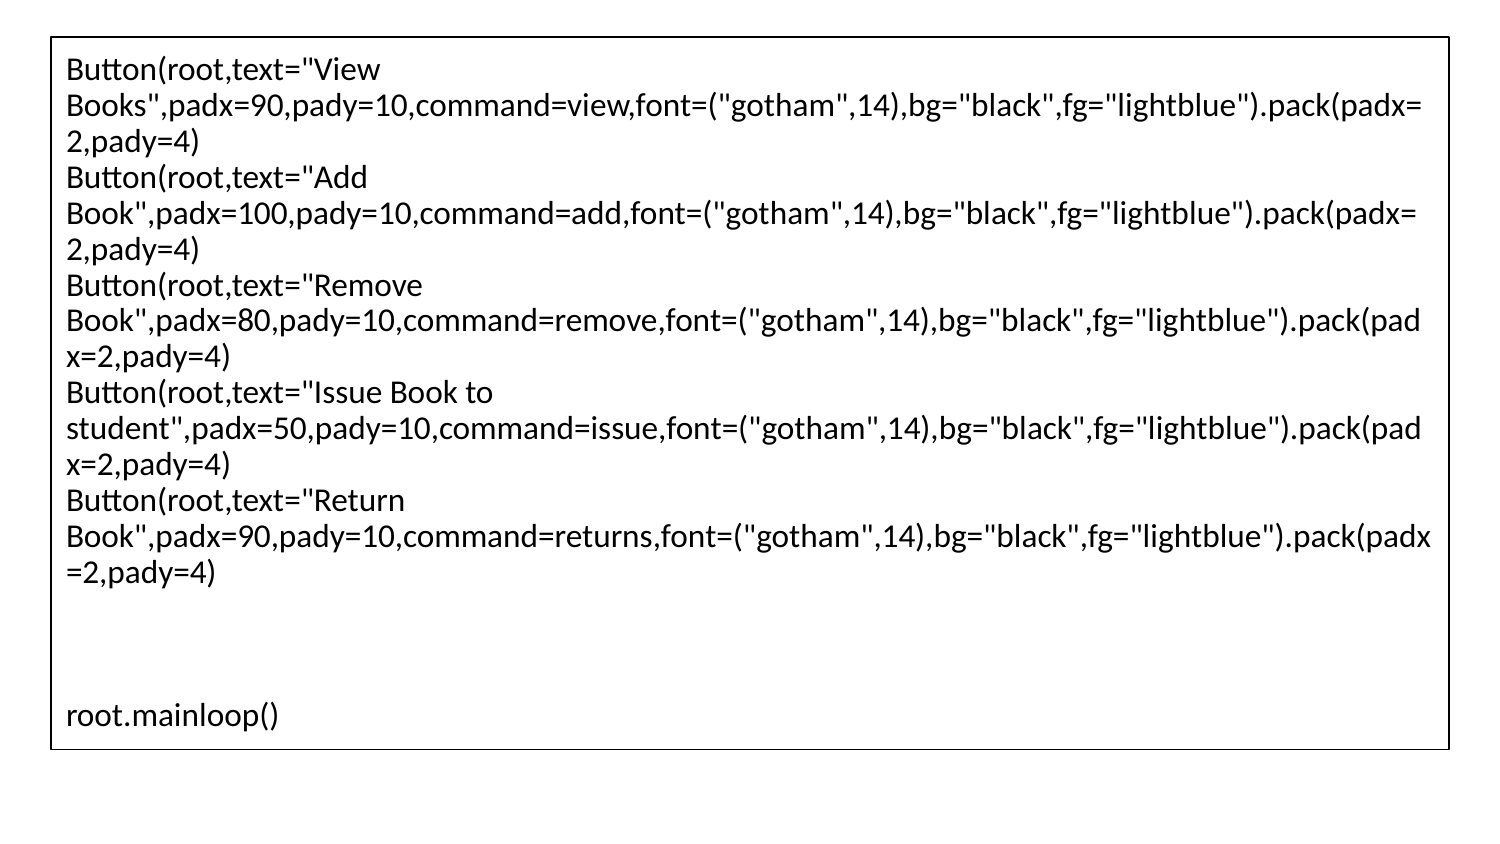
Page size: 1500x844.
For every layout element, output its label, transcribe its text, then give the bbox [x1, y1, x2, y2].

list Button(root,text="View Books",padx=90,pady=10,command=view,font=("gotham",14),bg="black",fg="lightblue").pack(padx=2,pady=4) Button(root,text="Add Book",padx=100,pady=10,command=add,font=("gotham",14),bg="black",fg="lightblue").pack(padx=2,pady=4) Button(root,text="Remove Book",padx=80,pady=10,command=remove,font=("gotham",14),bg="black",fg="lightblue").pack(padx=2,pady=4) Button(root,text="Issue Book to student",padx=50,pady=10,command=issue,font=("gotham",14),bg="black",fg="lightblue").pack(padx=2,pady=4) Button(root,text="Return Book",padx=90,pady=10,command=returns,font=("gotham",14),bg="black",fg="lightblue").pack(padx=2,pady=4) root.mainloop() [51, 36, 1449, 750]
